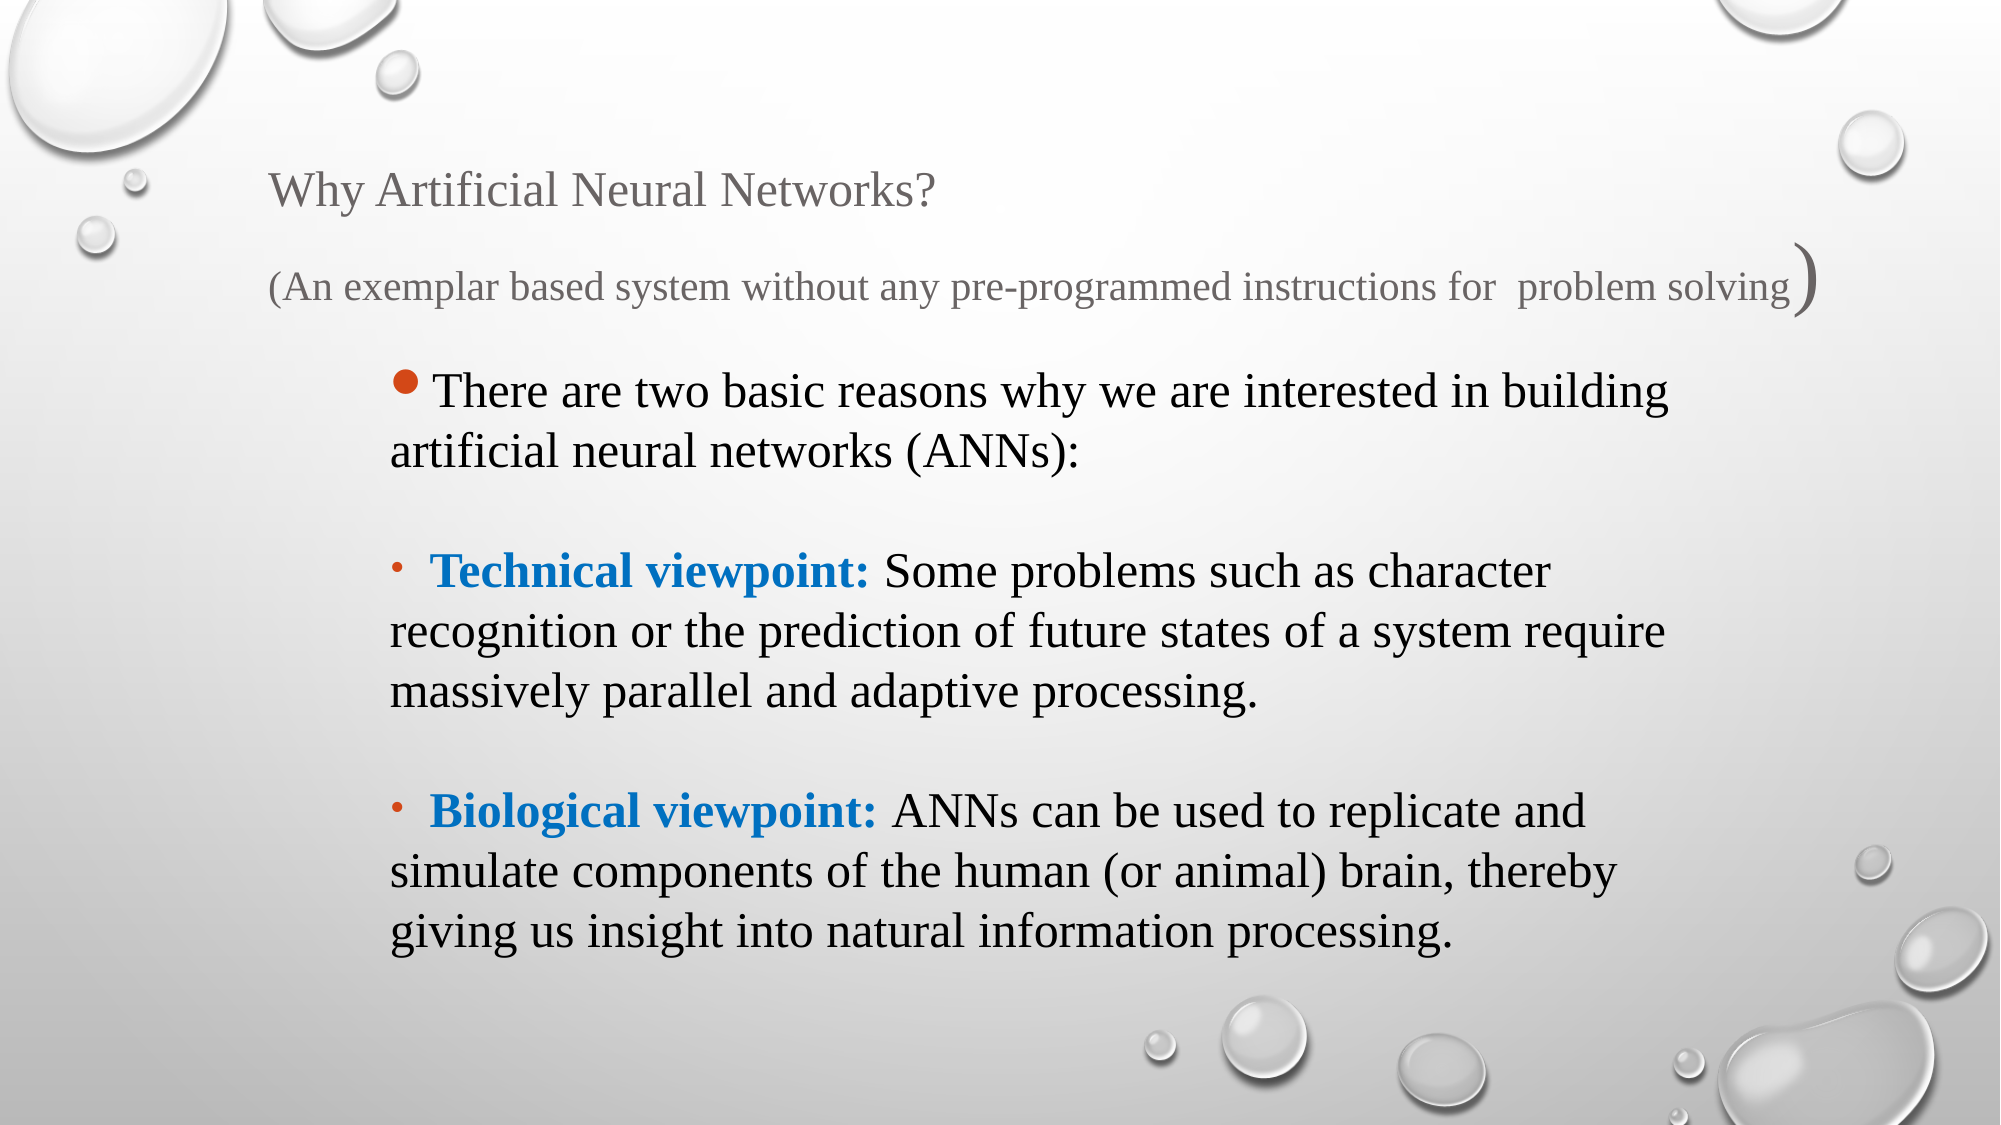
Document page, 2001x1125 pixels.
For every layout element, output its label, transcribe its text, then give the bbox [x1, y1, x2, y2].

text_box There are two basic reasons why we are interested in building artificial neural networks (ANNs): Technical viewpoint: Some problems such as character recognition or the prediction of future states of a system require massively parallel and adaptive processing. Biological viewpoint: ANNs can be used to replicate and simulate components of the human (or animal) brain, thereby giving us insight into natural information processing. [374, 349, 1713, 966]
picture [0, 0, 2000, 1125]
text_box Why Artificial Neural Networks? (An exemplar based system without any pre-programmed instructions for problem solving) [253, 149, 1906, 332]
